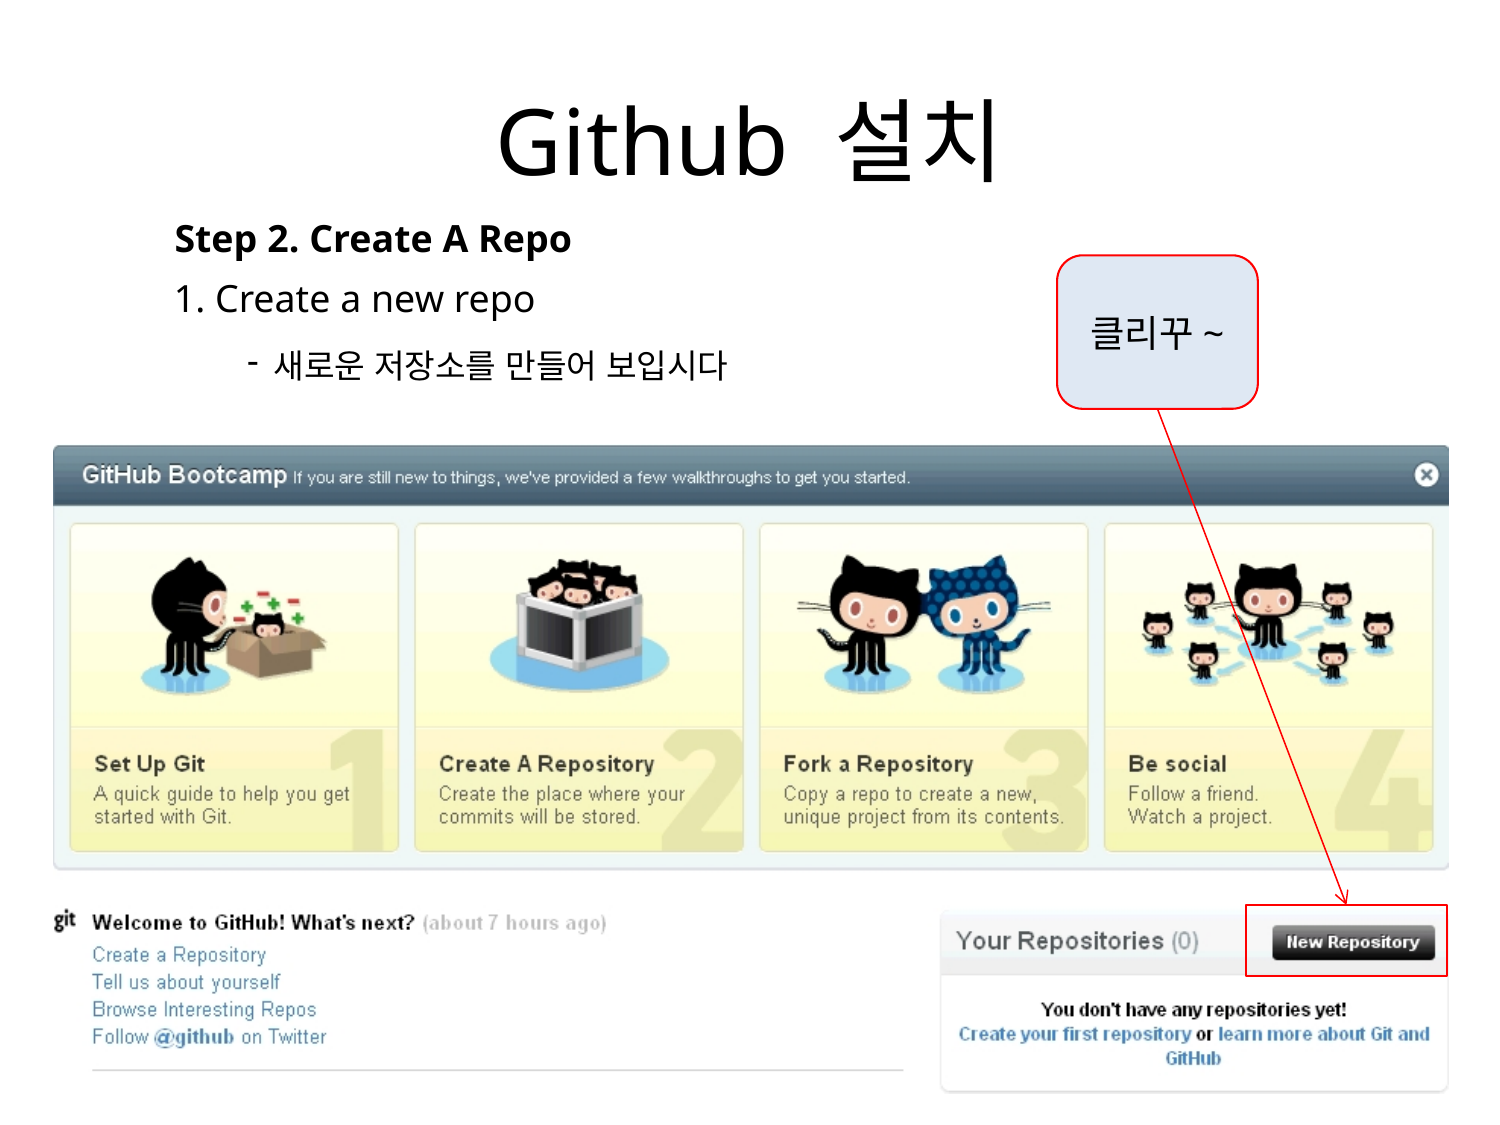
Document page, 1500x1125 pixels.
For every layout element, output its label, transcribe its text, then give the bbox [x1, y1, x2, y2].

text_box 1. Create a new repo [159, 268, 551, 327]
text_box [1003, 562, 1500, 752]
title Github 설치 [75, 45, 1425, 233]
text_box Step 2. Create A Repo [159, 208, 588, 268]
text_box 클리꾸~ [1054, 253, 1260, 411]
picture [52, 444, 1449, 1095]
text_box 새로운 저장소를 만들어 보입시다 [232, 338, 744, 393]
